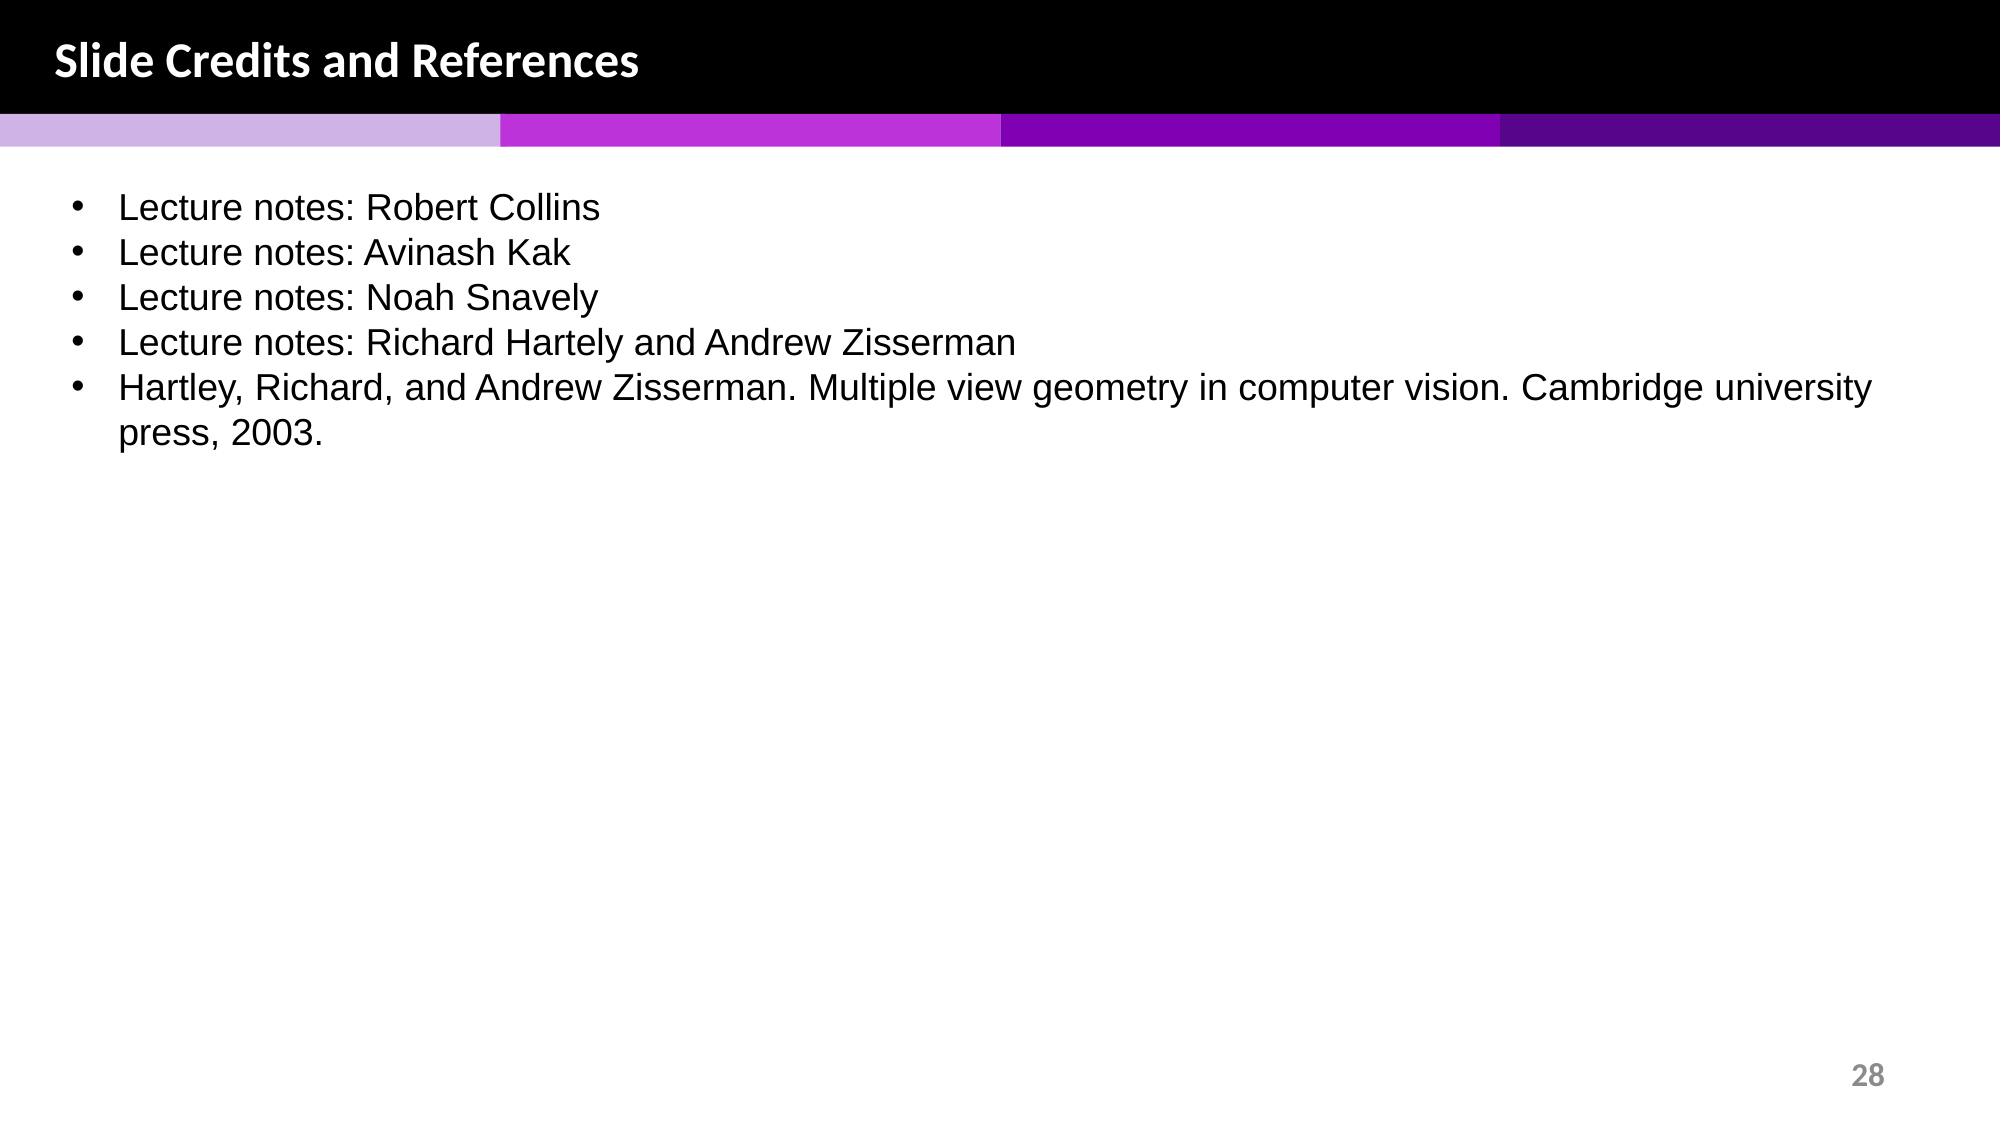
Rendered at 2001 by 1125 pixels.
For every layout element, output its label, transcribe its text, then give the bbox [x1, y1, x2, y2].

list Slide Credits and References [39, 1, 1964, 114]
text_box Lecture notes: Robert Collins Lecture notes: Avinash Kak Lecture notes: Noah Snavely Lecture notes: Richard Hartely and Andrew Zisserman Hartley, Richard, and Andrew Zisserman. Multiple view geometry in computer vision. Cambridge university press, 2003. [56, 175, 1944, 596]
